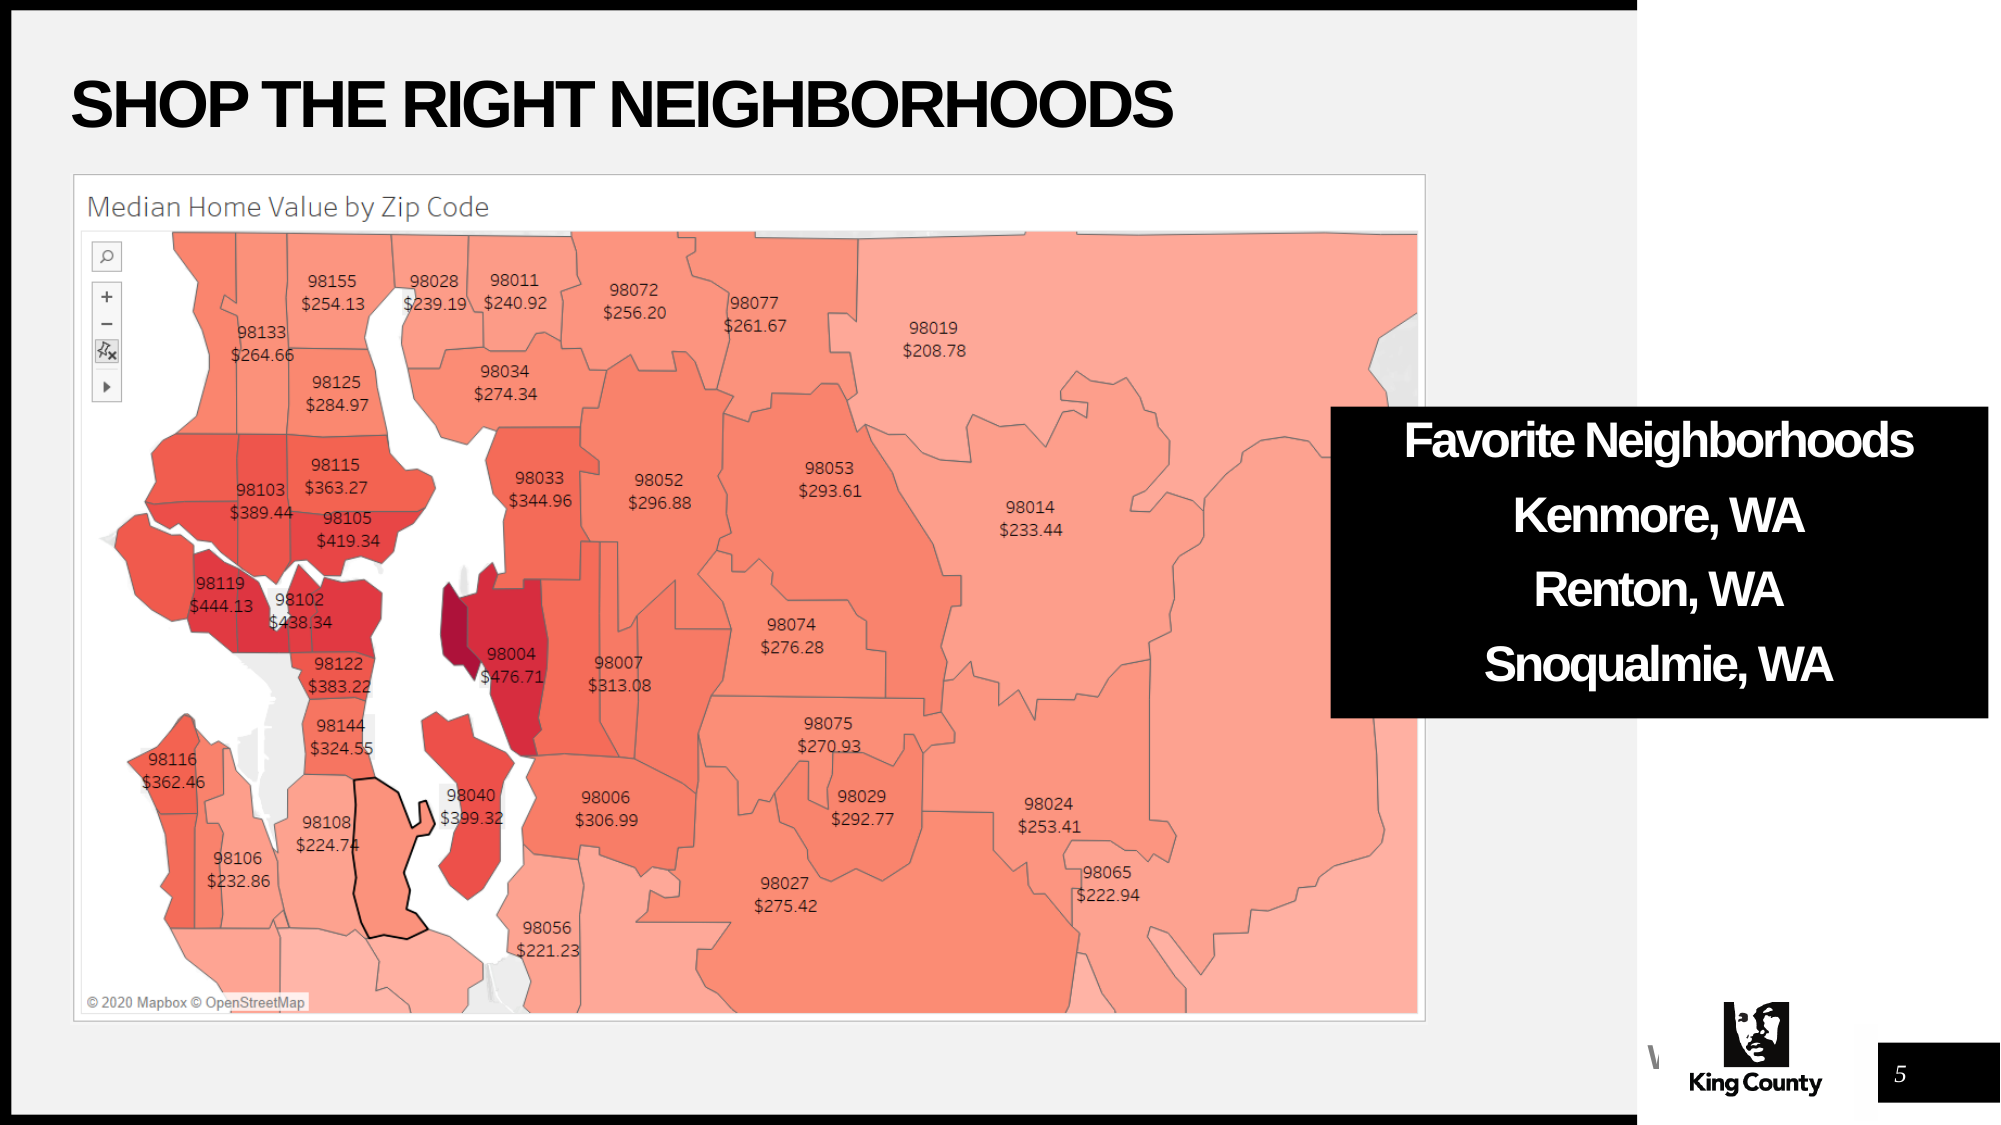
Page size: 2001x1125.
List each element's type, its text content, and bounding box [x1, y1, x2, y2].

picture [70, 173, 1428, 1025]
text_box Favorite Neighborhoods Kenmore, WA Renton, WA Snoqualmie, WA [1428, 406, 1989, 719]
title Shop the right neighborhoods [70, 70, 1580, 142]
slide_number 5 [1878, 1050, 1924, 1096]
picture [1659, 951, 1878, 1125]
